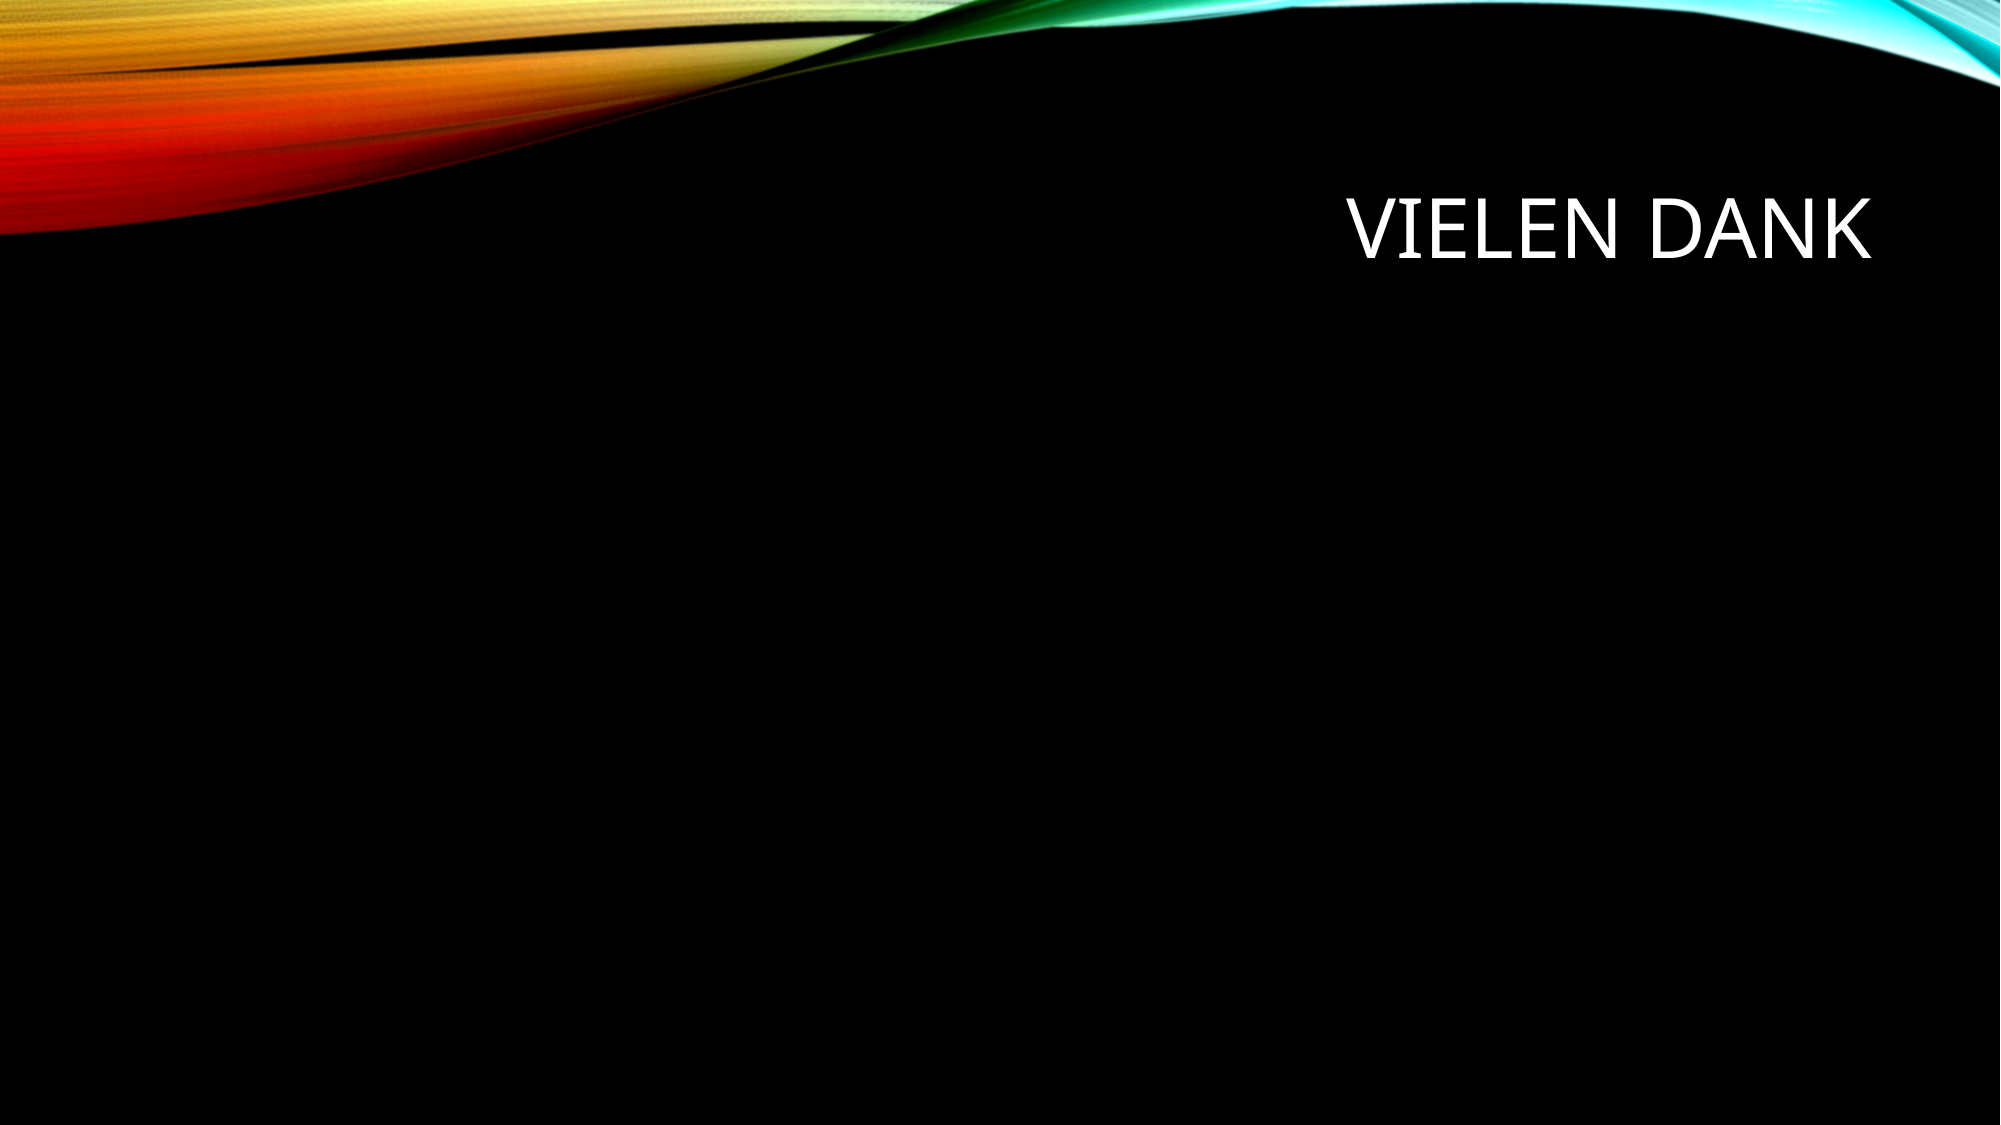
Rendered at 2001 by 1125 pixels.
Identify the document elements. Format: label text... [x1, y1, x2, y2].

title Vielen Dank [474, 125, 1888, 338]
picture [0, 0, 2000, 237]
